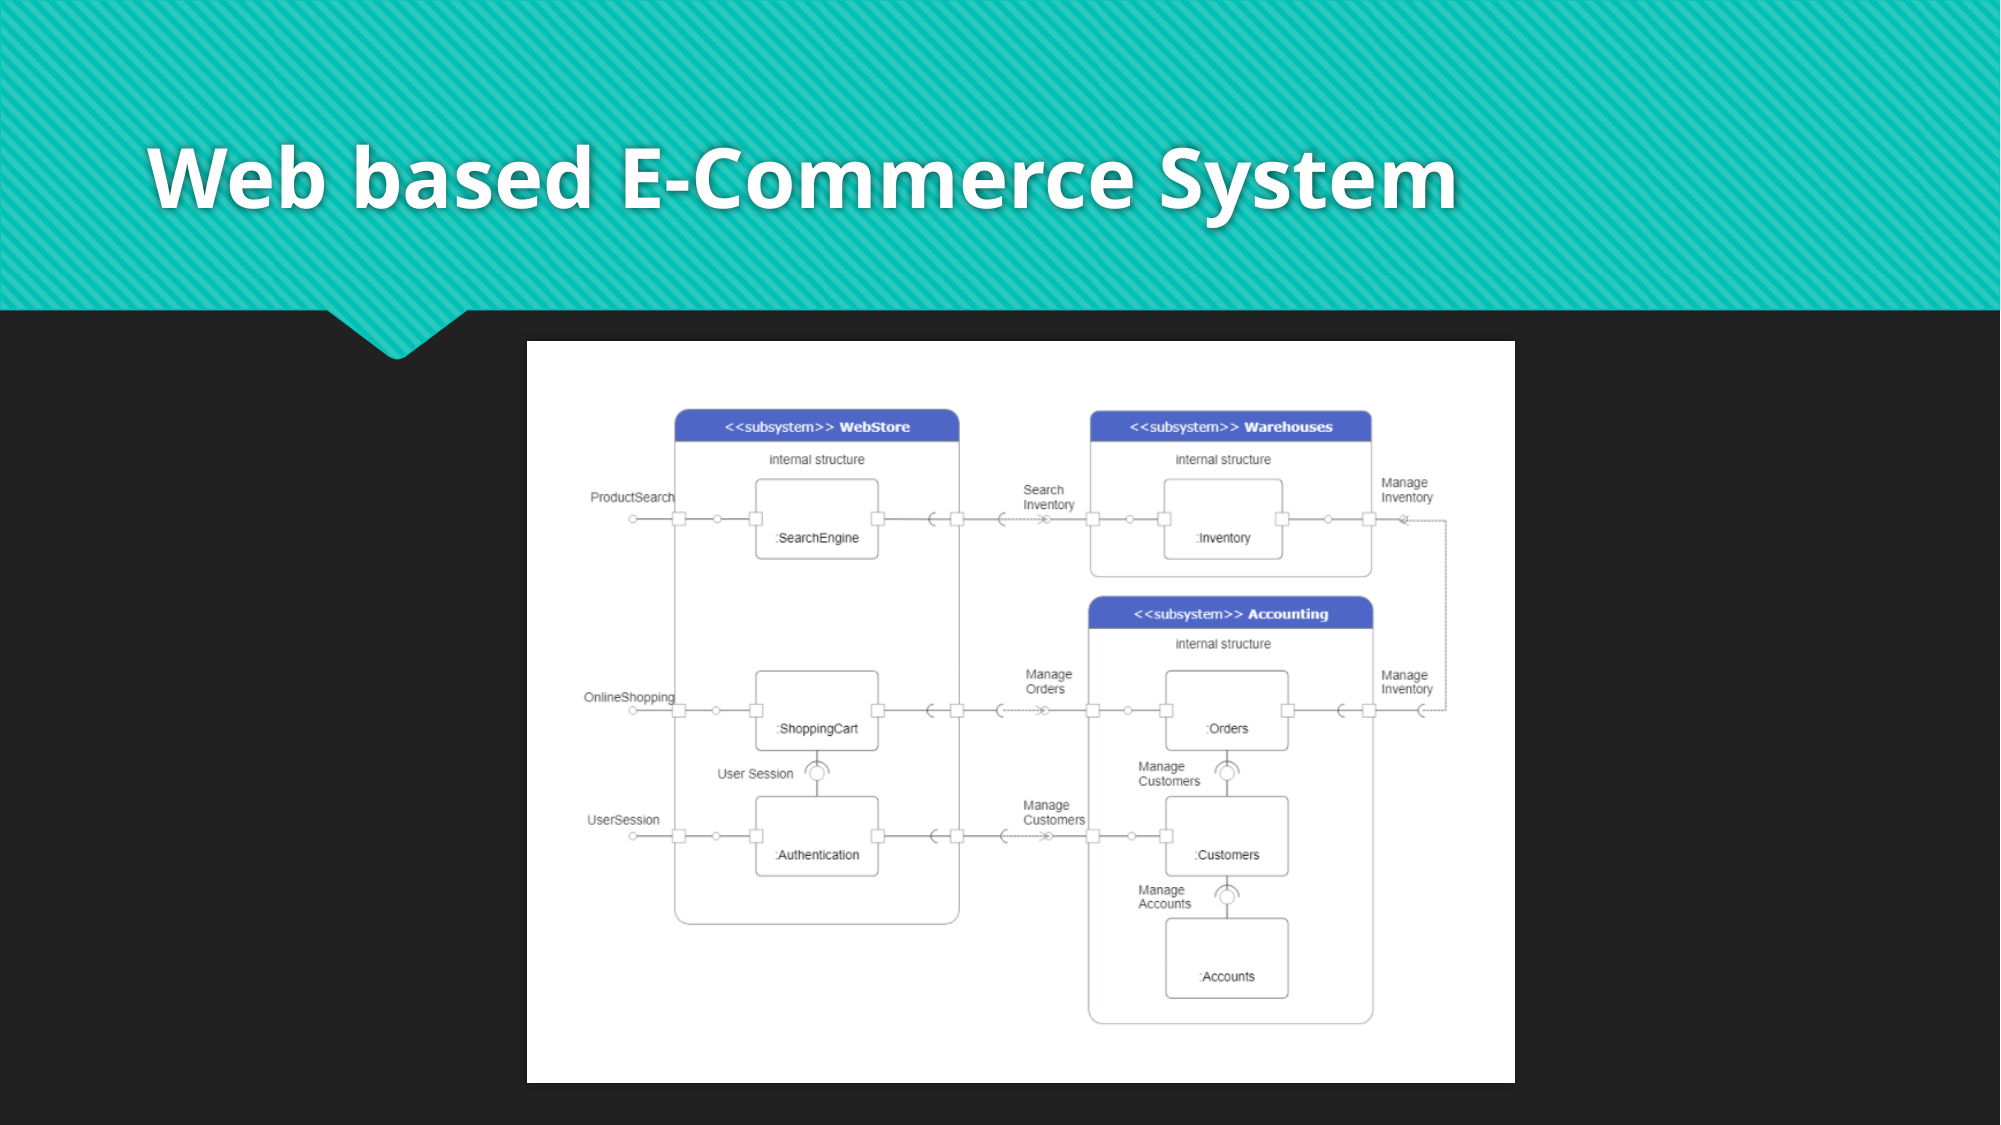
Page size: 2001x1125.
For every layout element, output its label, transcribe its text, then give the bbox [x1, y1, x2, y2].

title Web based E-Commerce System [132, 73, 1868, 233]
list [527, 341, 1516, 1083]
